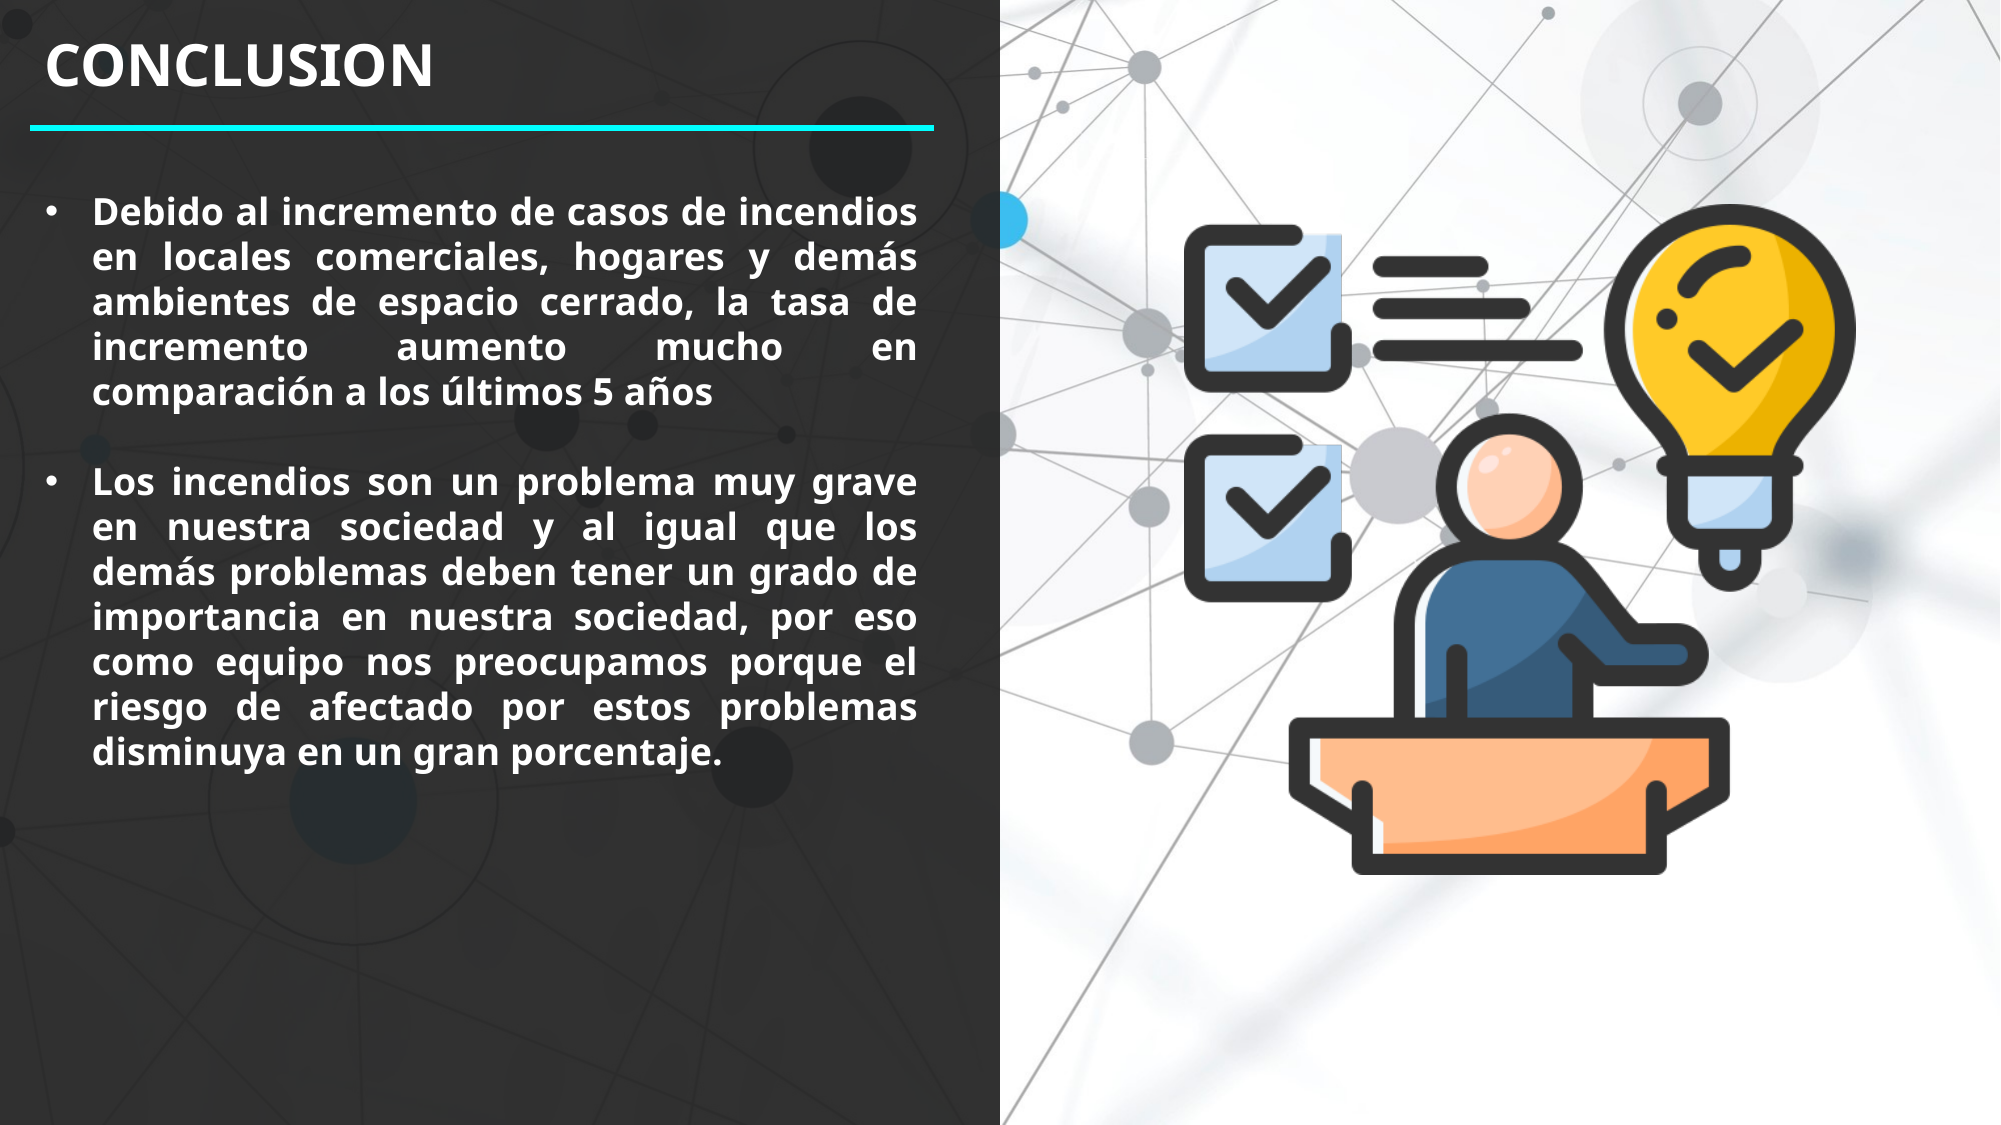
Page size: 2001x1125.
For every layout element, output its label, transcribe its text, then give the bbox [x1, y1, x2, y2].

text_box [0, 0, 1001, 1125]
picture [1001, 0, 2001, 1125]
text_box Debido al incremento de casos de incendios en locales comerciales, hogares y demás ambientes de espacio cerrado, la tasa de incremento aumento mucho en comparación a los últimos 5 años Los incendios son un problema muy grave en nuestra sociedad y al igual que los demás problemas deben tener un grado de importancia en nuestra sociedad, por eso como equipo nos preocupamos porque el riesgo de afectado por estos problemas disminuya en un gran porcentaje. [30, 181, 934, 781]
text_box CONCLUSION [29, 21, 451, 106]
